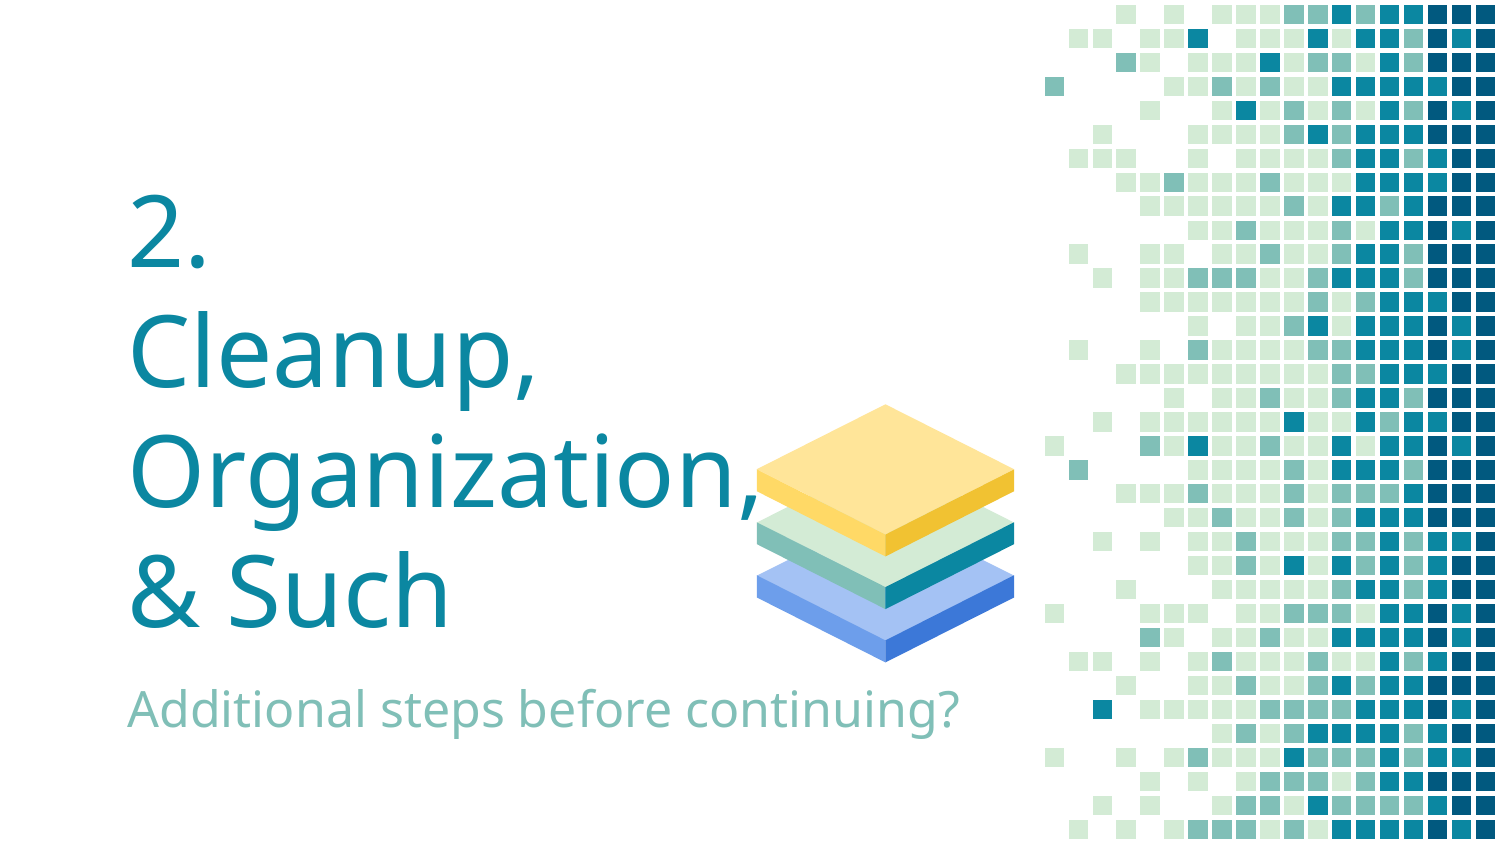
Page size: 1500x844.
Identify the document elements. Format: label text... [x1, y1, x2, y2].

title 2. Cleanup, Organization, & Such [112, 176, 875, 662]
subtitle Additional steps before continuing? [112, 662, 977, 792]
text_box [756, 404, 1015, 663]
